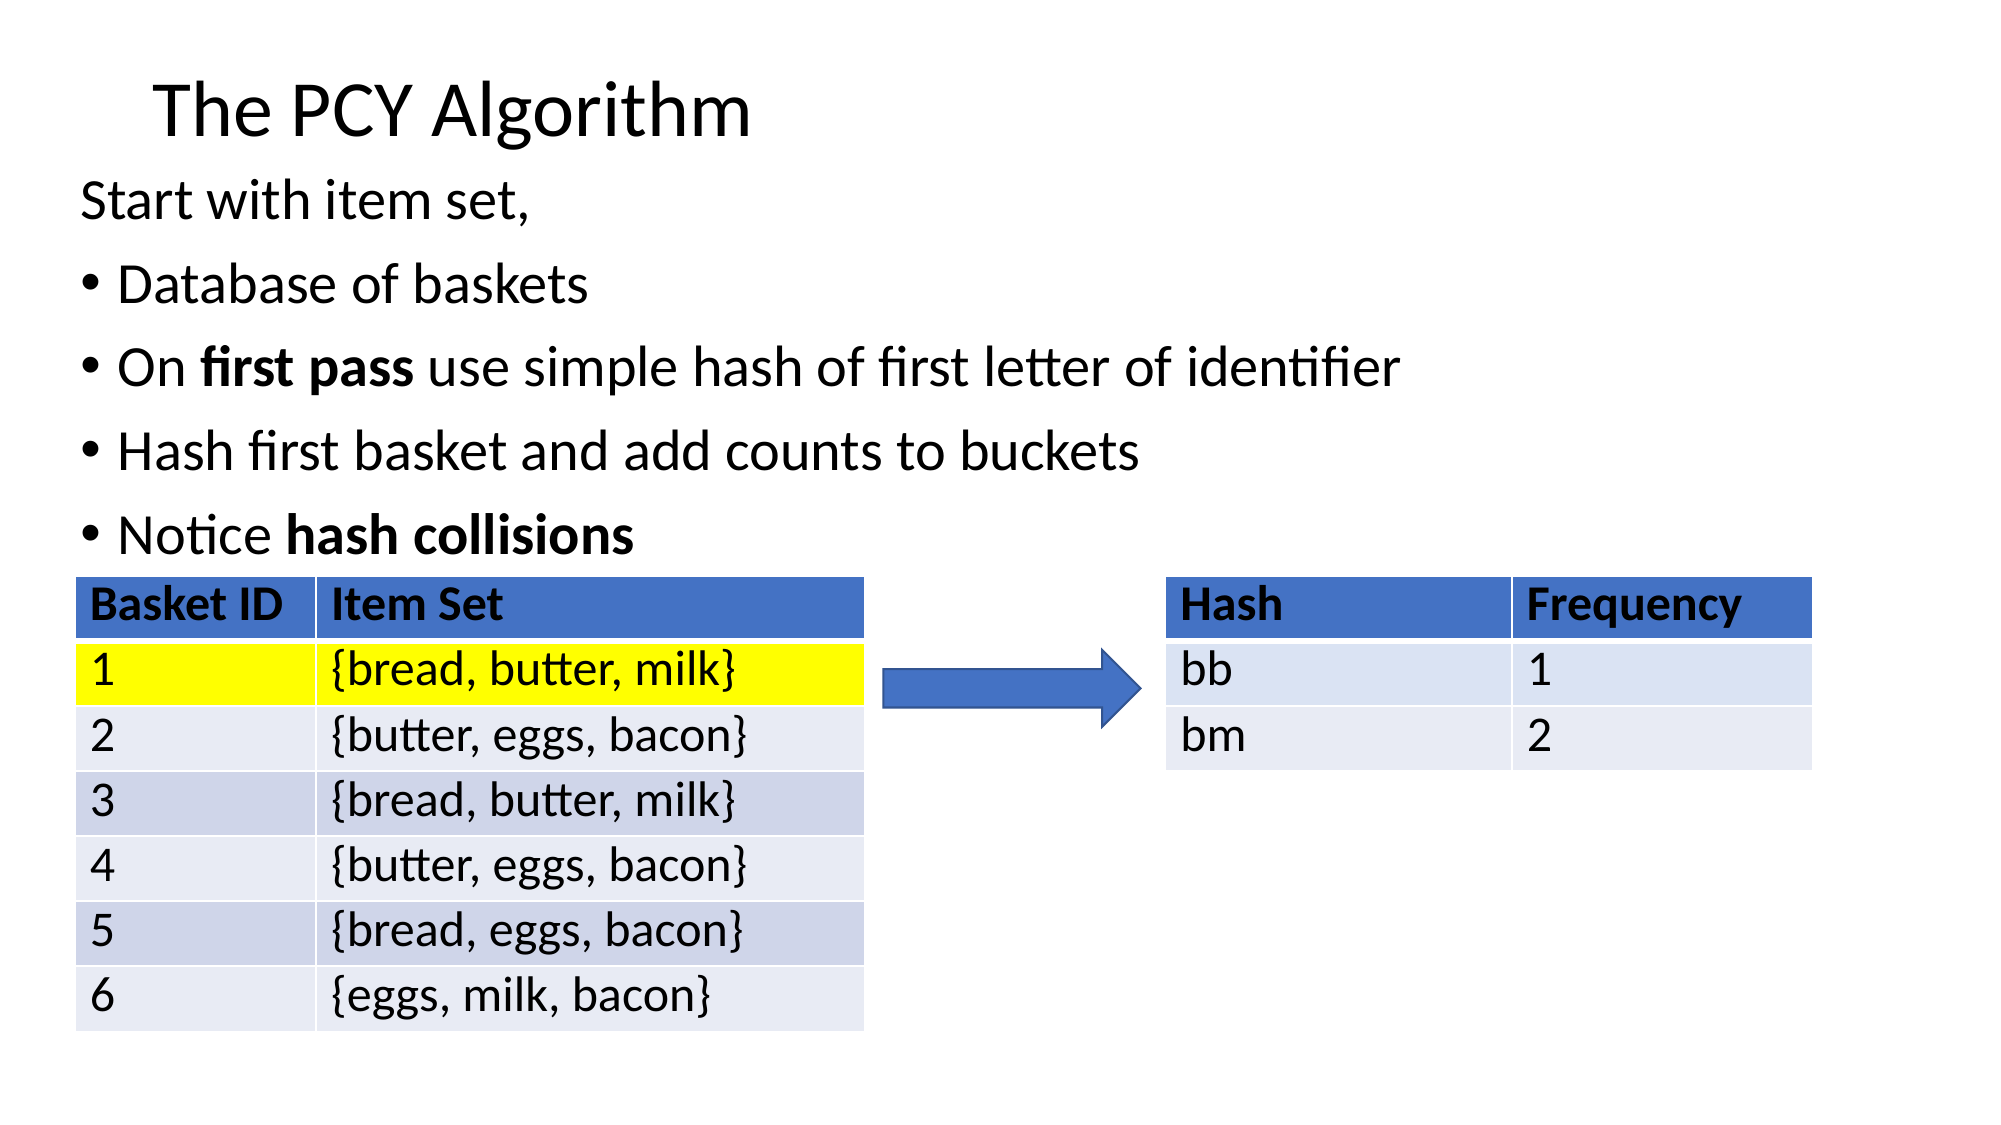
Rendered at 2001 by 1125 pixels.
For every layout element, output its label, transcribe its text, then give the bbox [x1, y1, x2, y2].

table_cell {bread, butter, milk} [317, 772, 864, 835]
table_cell 2 [1513, 707, 1812, 770]
table_cell {butter, eggs, bacon} [317, 707, 864, 770]
table_cell 1 [1513, 644, 1812, 705]
table_header Item Set [317, 577, 864, 638]
text_box [882, 647, 1142, 730]
table_header Hash [1166, 577, 1511, 638]
table_cell 6 [76, 967, 315, 1031]
table_cell {eggs, milk, bacon} [317, 967, 864, 1031]
table_cell {butter, eggs, bacon} [317, 837, 864, 900]
table_header Frequency [1513, 577, 1812, 638]
table_cell {bread, butter, milk} [317, 644, 864, 705]
table_cell 2 [76, 707, 315, 770]
table_cell bb [1166, 644, 1511, 705]
title The PCY Algorithm [137, 59, 1863, 162]
table_cell 4 [76, 837, 315, 900]
table_cell 5 [76, 902, 315, 965]
table_cell 1 [76, 644, 315, 705]
table_cell {bread, eggs, bacon} [317, 902, 864, 965]
table_cell 3 [76, 772, 315, 835]
table_cell bm [1166, 707, 1511, 770]
table_header Basket ID [76, 577, 315, 638]
